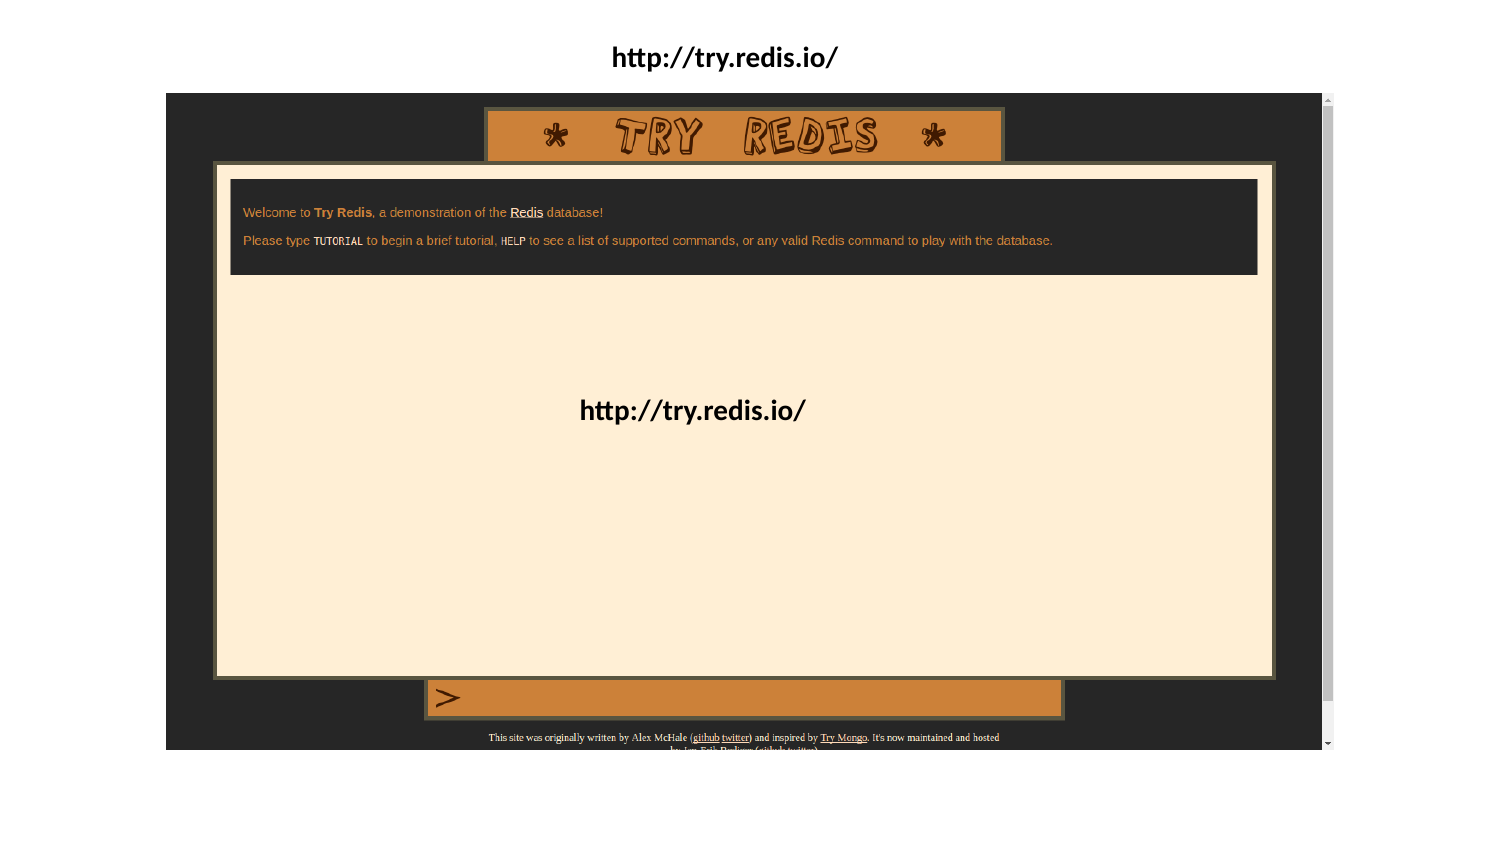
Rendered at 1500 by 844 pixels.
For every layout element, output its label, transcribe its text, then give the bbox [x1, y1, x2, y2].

text_box http://try.redis.io/ [596, 23, 904, 88]
picture [166, 93, 1334, 751]
